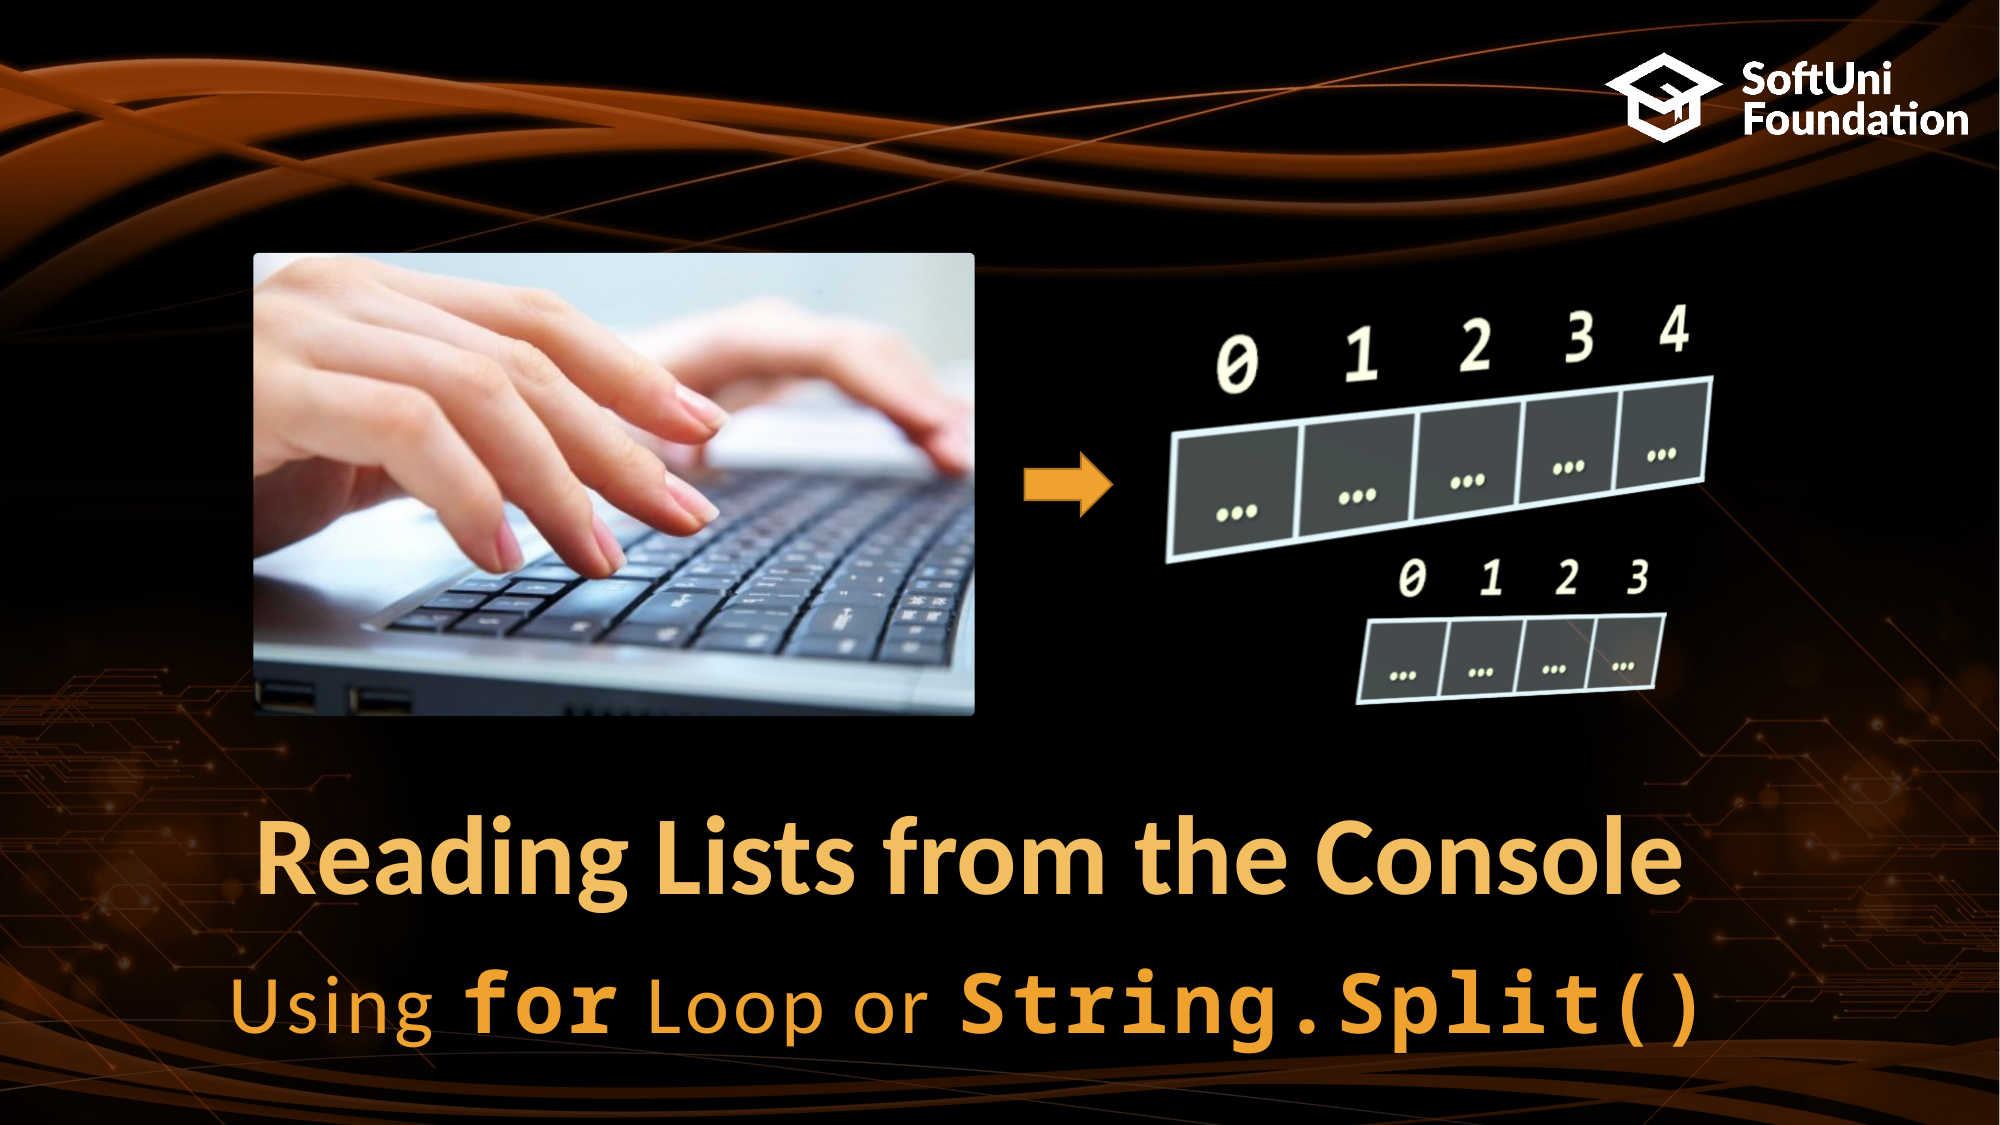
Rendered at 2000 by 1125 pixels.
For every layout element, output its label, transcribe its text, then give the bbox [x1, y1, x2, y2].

text_box [1023, 450, 1114, 519]
list Using for Loop or String.Split() [153, 939, 1788, 1057]
title Reading Lists from the Console [153, 790, 1788, 926]
picture [0, 0, 2000, 1125]
